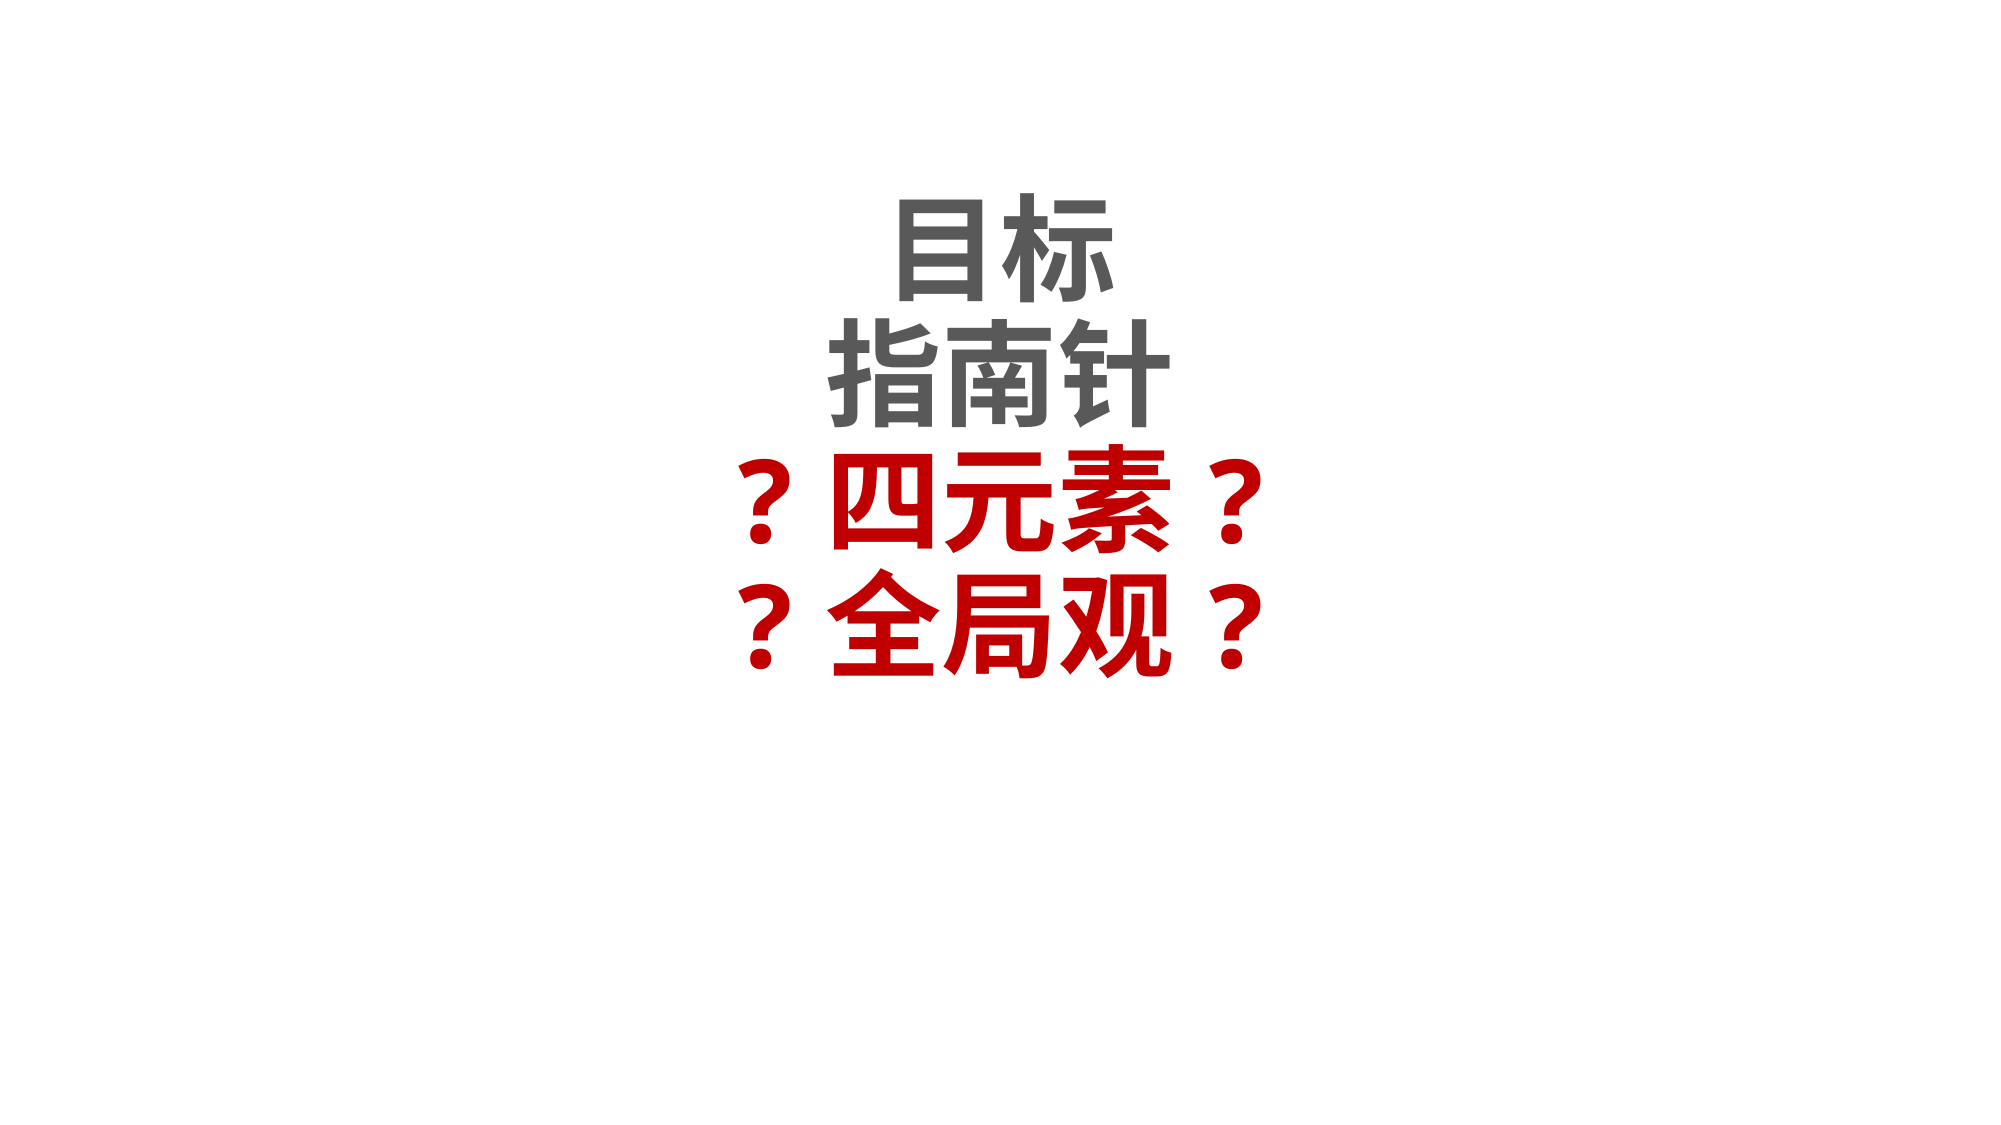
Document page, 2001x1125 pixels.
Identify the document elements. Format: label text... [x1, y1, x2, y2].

title 目标 指南针 ?四元素? ?全局观? [249, 184, 1750, 702]
